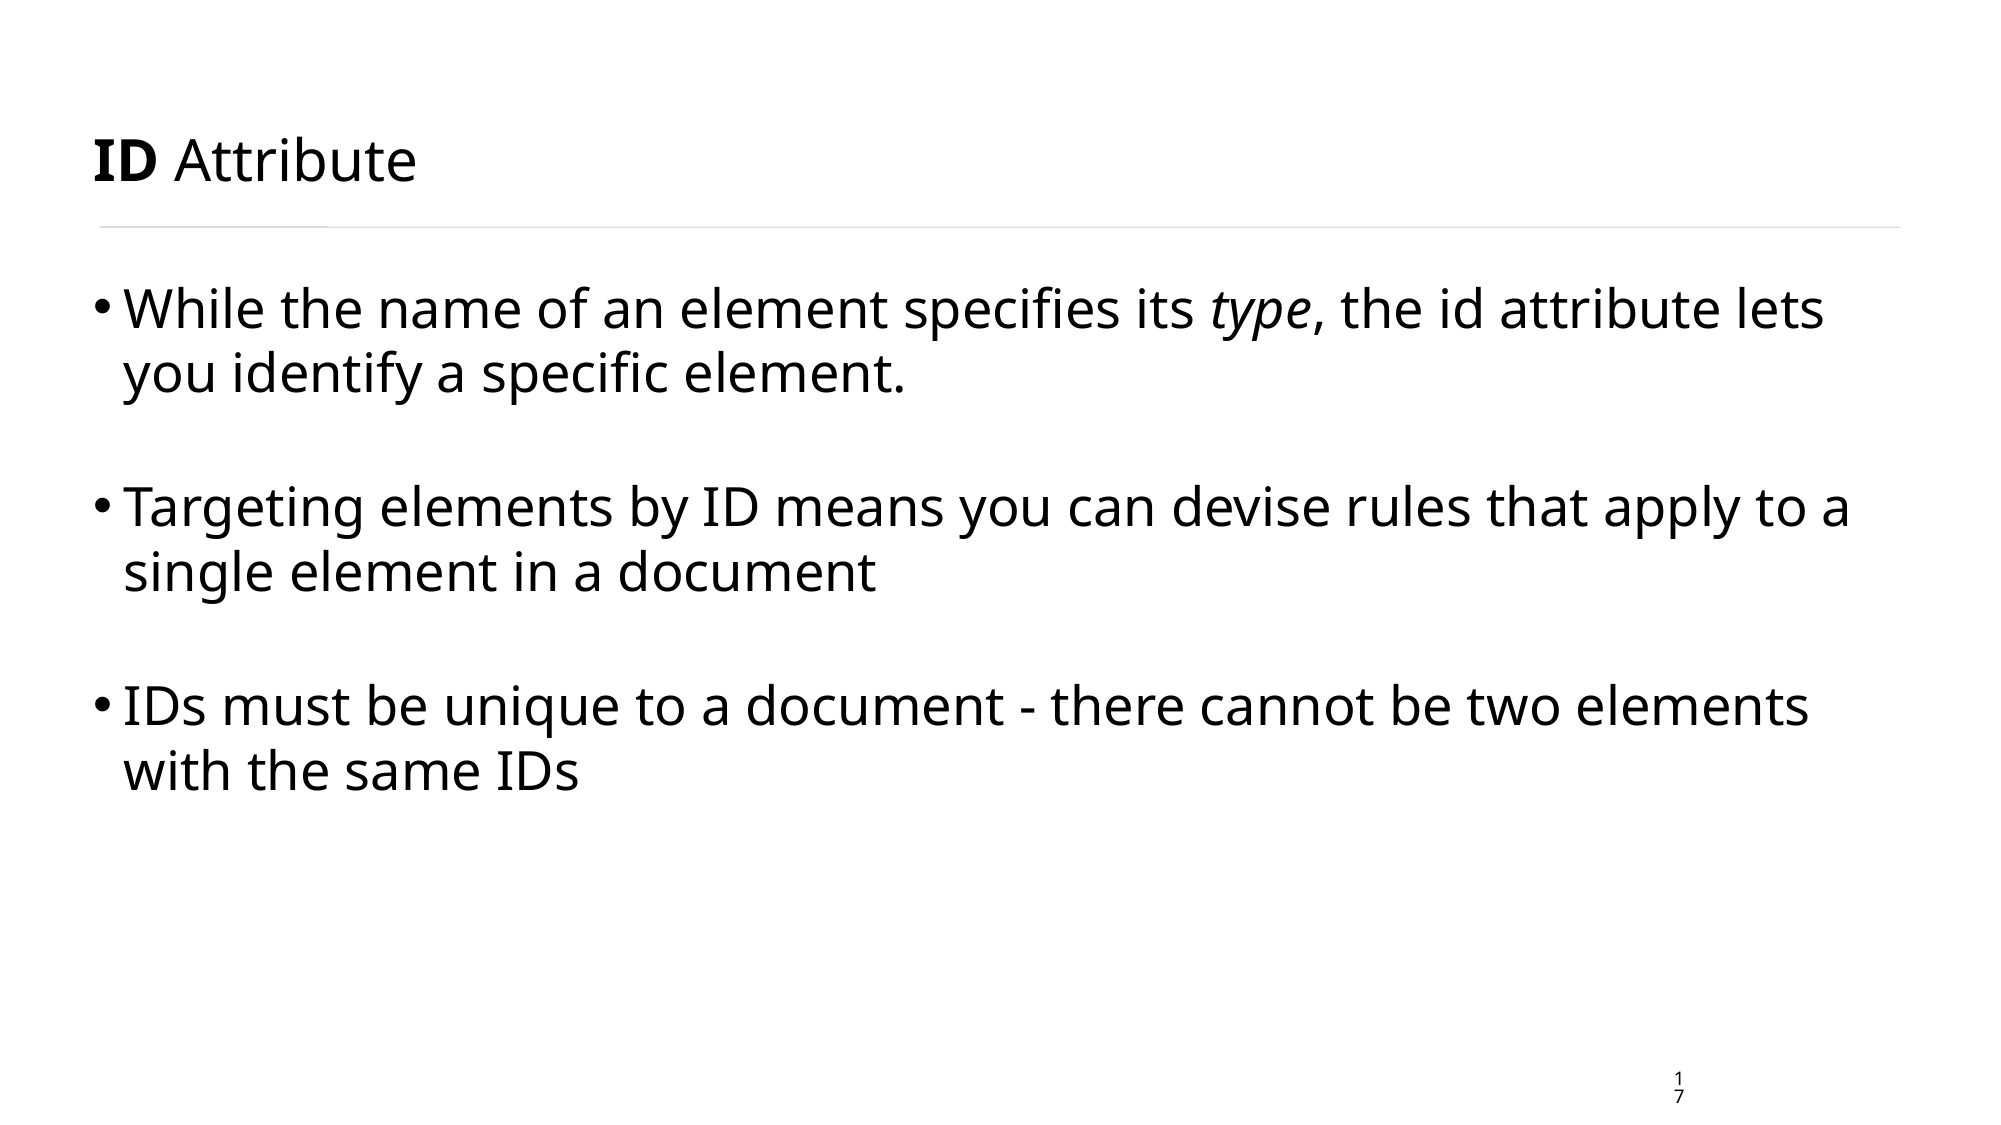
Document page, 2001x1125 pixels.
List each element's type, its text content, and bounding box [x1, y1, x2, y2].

title ID Attribute [87, 37, 1913, 200]
list While the name of an element specifies its type, the id attribute lets you identify a specific element. Targeting elements by ID means you can devise rules that apply to a single element in a document IDs must be unique to a document - there cannot be two elements with the same IDs [87, 267, 1913, 1026]
slide_number 17 [1667, 1060, 1702, 1096]
